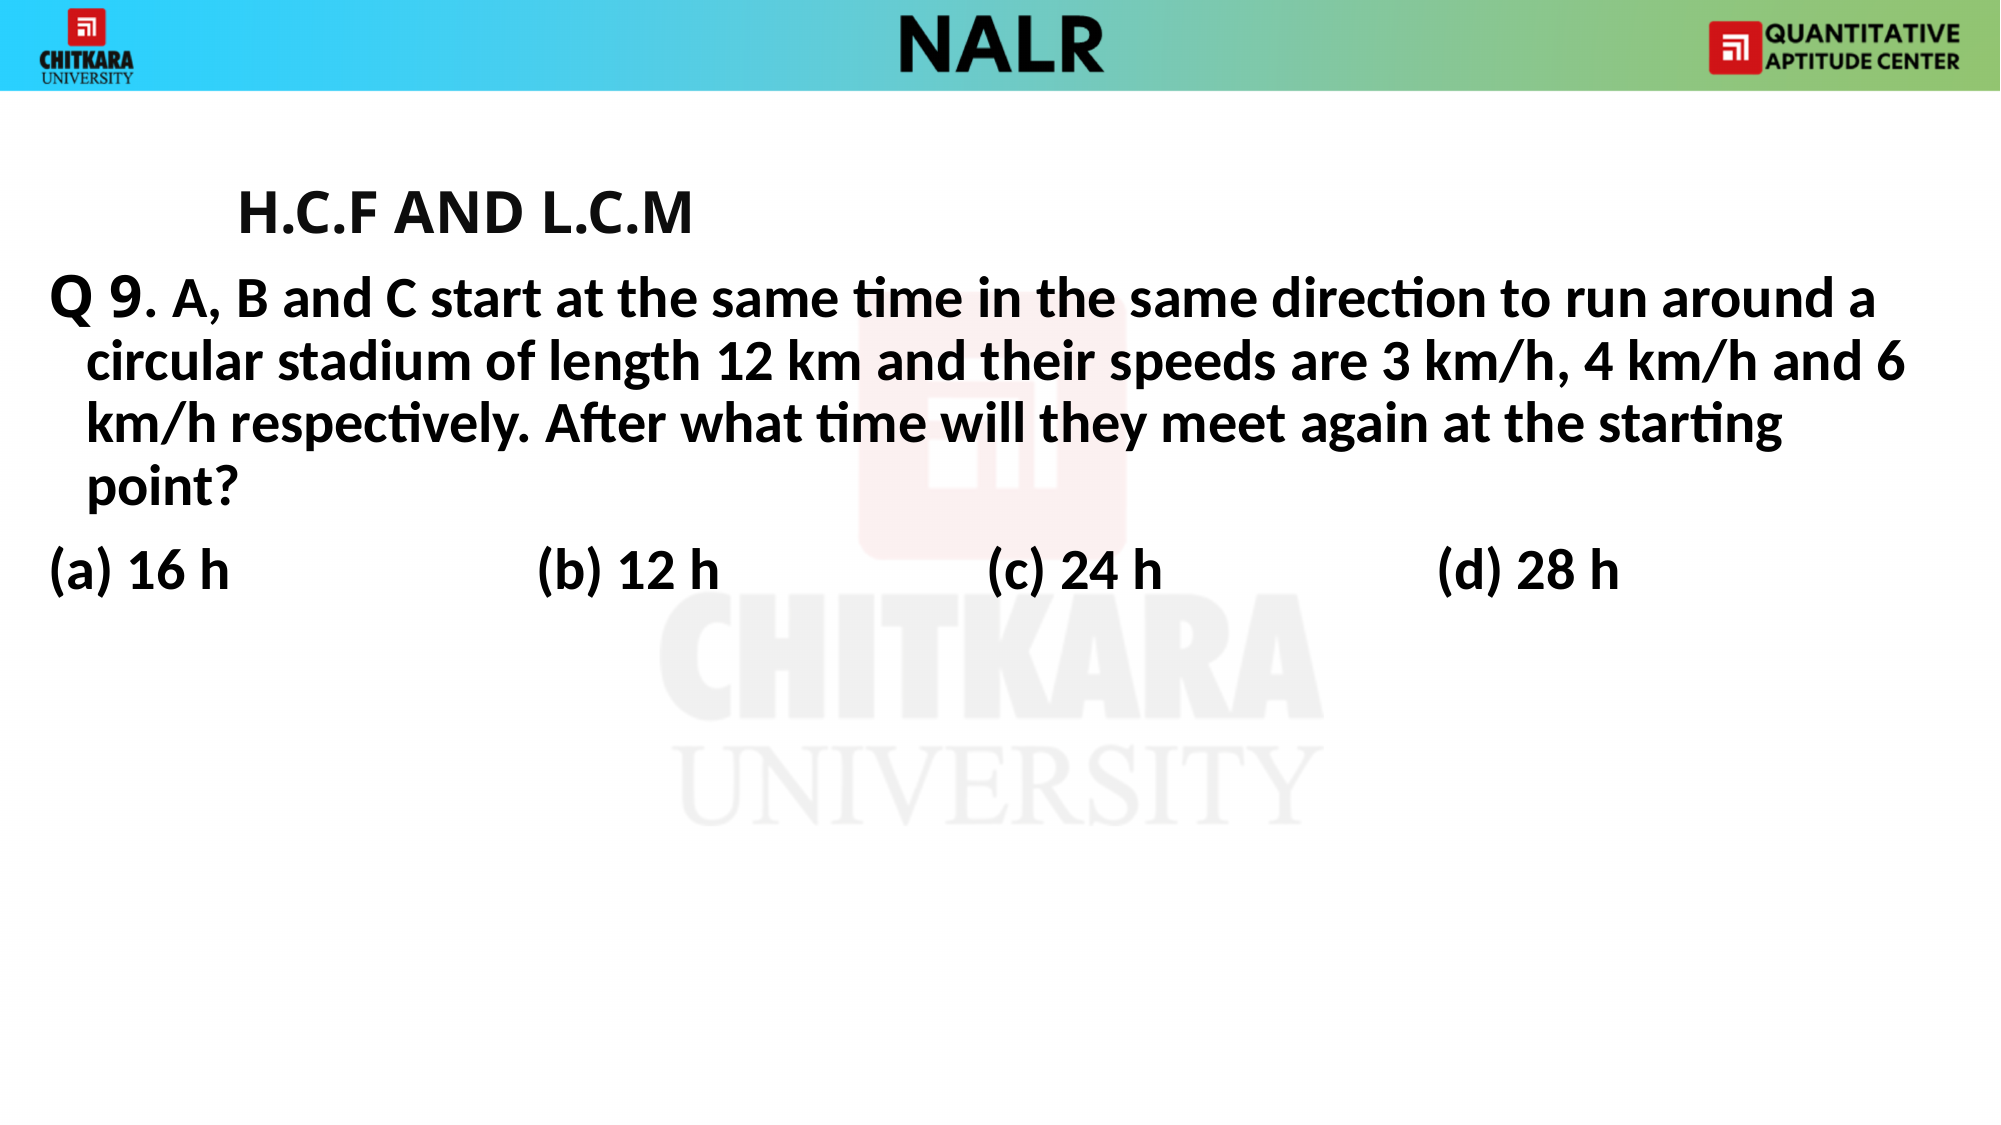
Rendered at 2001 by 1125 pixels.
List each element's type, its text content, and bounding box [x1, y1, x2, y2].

title [41, 31, 1959, 142]
picture [0, 0, 2000, 1125]
list H.C.F AND L.C.M Q 9. A, B and C start at the same time in the same direction to run around a circular stadium of length 12 km and their speeds are 3 km/h, 4 km/h and 6 km/h respectively. After what time will they meet again at the starting point? (a) 16 h (b) 12 h (c) 24 h (d) 28 h [33, 175, 1959, 1053]
